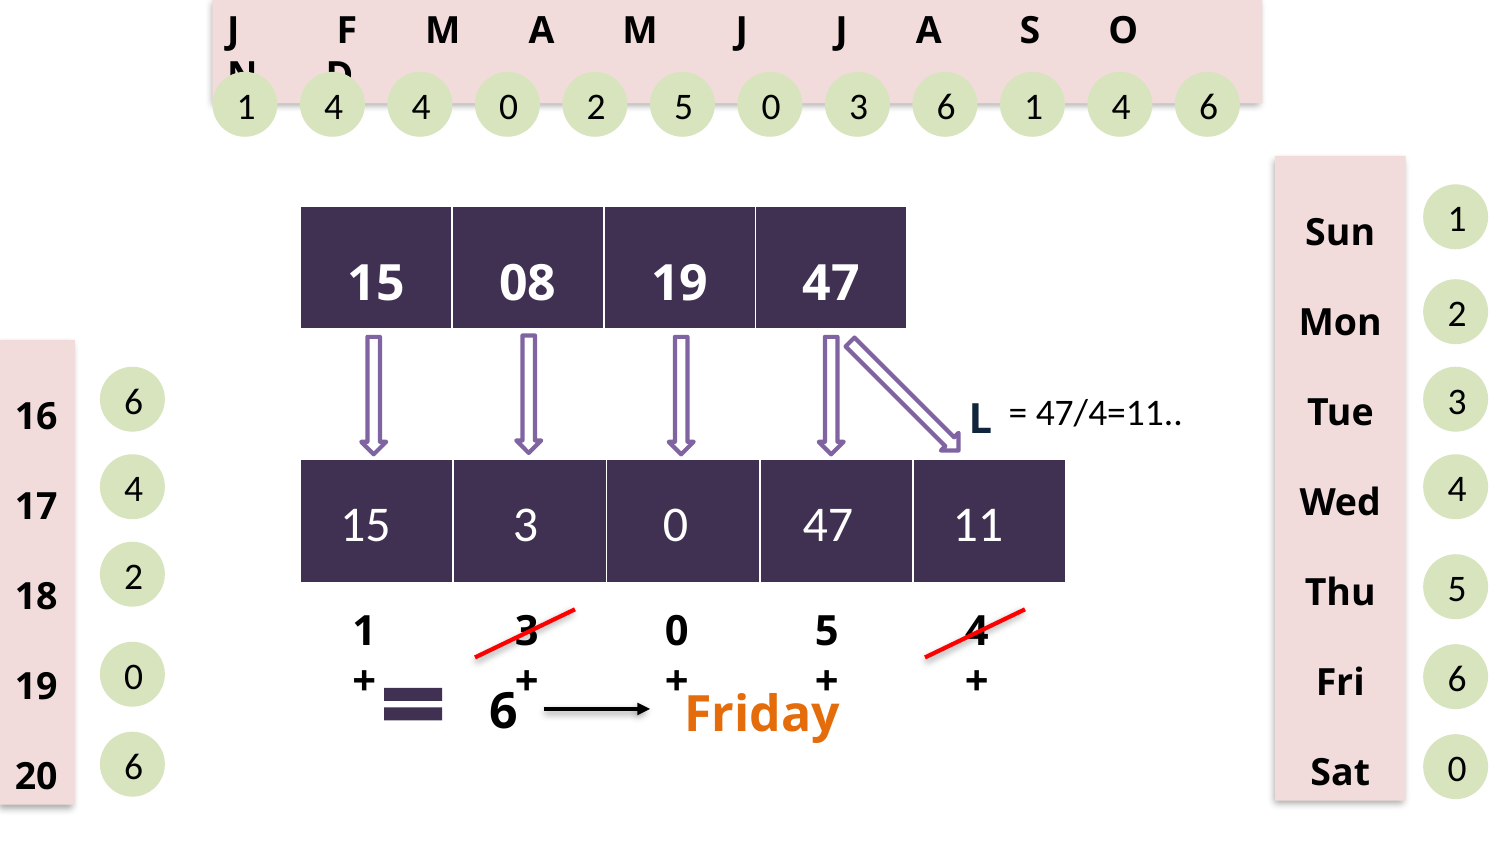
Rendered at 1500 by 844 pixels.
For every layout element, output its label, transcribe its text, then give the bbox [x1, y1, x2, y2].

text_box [474, 609, 576, 658]
table_header [914, 460, 1065, 582]
text_box Friday [669, 673, 856, 749]
table_header 47 [756, 207, 906, 328]
text_box [816, 334, 846, 457]
text_box 6 [1421, 642, 1491, 712]
text_box 3 [822, 69, 892, 139]
text_box 4 [385, 69, 455, 139]
text_box [843, 335, 961, 453]
table_header [301, 460, 452, 582]
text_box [924, 609, 1026, 658]
text_box 6 [474, 671, 595, 746]
text_box 1 [997, 69, 1067, 139]
text_box 16 17 18 19 20 [0, 339, 75, 805]
text_box 6 [97, 364, 167, 434]
text_box 0 [97, 639, 167, 709]
text_box 2 [1421, 277, 1491, 347]
text_box 0 + [649, 596, 738, 712]
text_box 2 [560, 69, 630, 139]
text_box 47 [788, 484, 869, 560]
text_box 4 [1085, 69, 1155, 139]
text_box 3 + [499, 596, 588, 671]
text_box 1 + [337, 596, 425, 711]
table_header [454, 460, 606, 582]
text_box 0 [648, 484, 704, 560]
text_box 5 [1421, 552, 1491, 622]
text_box 4 [97, 452, 167, 522]
table_header [607, 460, 759, 582]
table_header 15 [301, 207, 451, 328]
text_box 5 + [799, 596, 888, 712]
table_header 19 [605, 207, 755, 328]
text_box Sun Mon Tue Wed Thu Fri Sat [1275, 155, 1406, 801]
text_box 4 [1421, 452, 1491, 522]
text_box 15 [325, 484, 406, 560]
text_box 6 [1172, 69, 1243, 139]
text_box 0 [735, 69, 805, 139]
text_box L [953, 384, 1028, 450]
text_box [666, 334, 696, 457]
text_box [514, 333, 544, 456]
text_box = 47/4=11.. [993, 380, 1254, 441]
text_box 0 [472, 69, 542, 139]
text_box 2 [97, 539, 167, 609]
text_box 6 [97, 729, 167, 799]
text_box 11 [938, 484, 1019, 560]
text_box [359, 334, 389, 457]
table_header [761, 460, 912, 582]
text_box 3 [498, 484, 554, 560]
text_box J F M A M J J A S O N D [212, 0, 1263, 104]
text_box 0 [1421, 732, 1491, 802]
text_box 5 [647, 69, 718, 139]
text_box 1 [210, 69, 280, 139]
text_box 6 [910, 69, 980, 139]
table_header 08 [453, 207, 603, 328]
text_box 3 [1421, 364, 1491, 434]
text_box 1 [1421, 182, 1491, 252]
text_box 4 [297, 69, 367, 139]
text_box [382, 705, 444, 722]
text_box 4 + [949, 596, 1038, 712]
text_box [382, 686, 444, 703]
